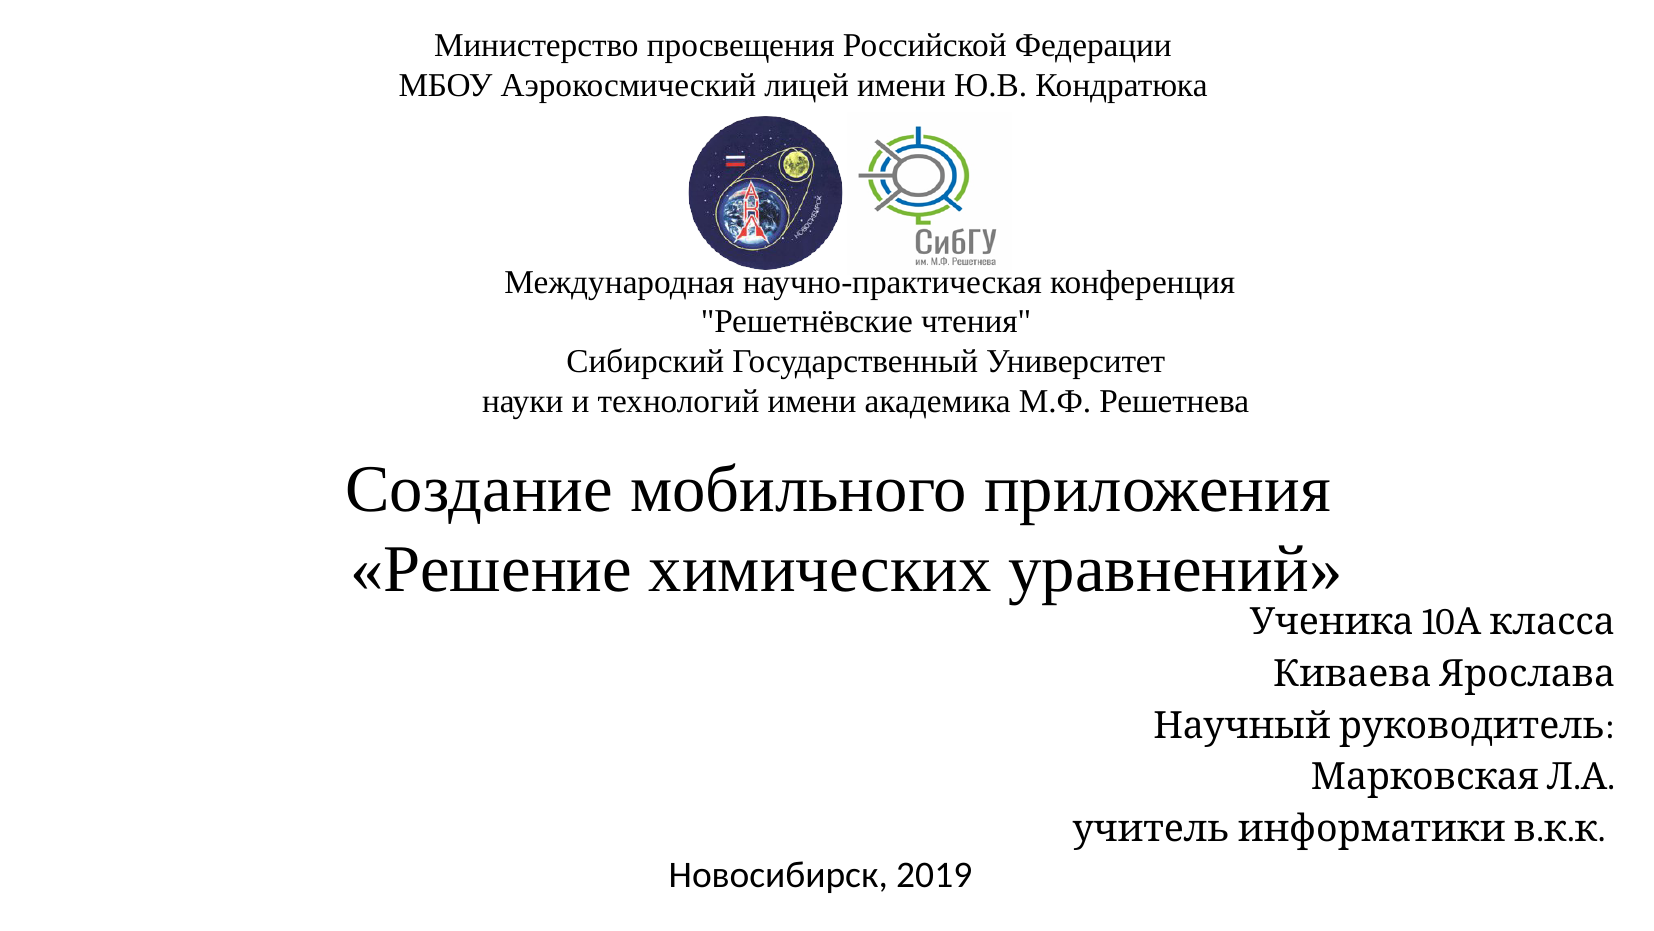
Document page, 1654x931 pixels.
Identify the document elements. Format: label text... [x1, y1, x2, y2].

title Создание мобильного приложения «Решение химических уравнений» [103, 441, 1592, 608]
text_box Министерство просвещения Российской Федерации МБОУ Аэрокосмический лицей имени Ю.В. Кондратюка [200, 16, 1407, 111]
text_box Новосибирск, 2019 [653, 843, 1041, 903]
text_box Международная научно-практическая конференция "Решетнёвские чтения" Сибирский Государственный Университет науки и технологий имени академика М.Ф. Решетнева [423, 252, 1309, 472]
picture [446, 111, 1248, 324]
text_box Ученика 10А класса Киваева Ярослава Научный руководитель: Марковская Л.А. учитель информатики в.к.к. [354, 583, 1630, 857]
